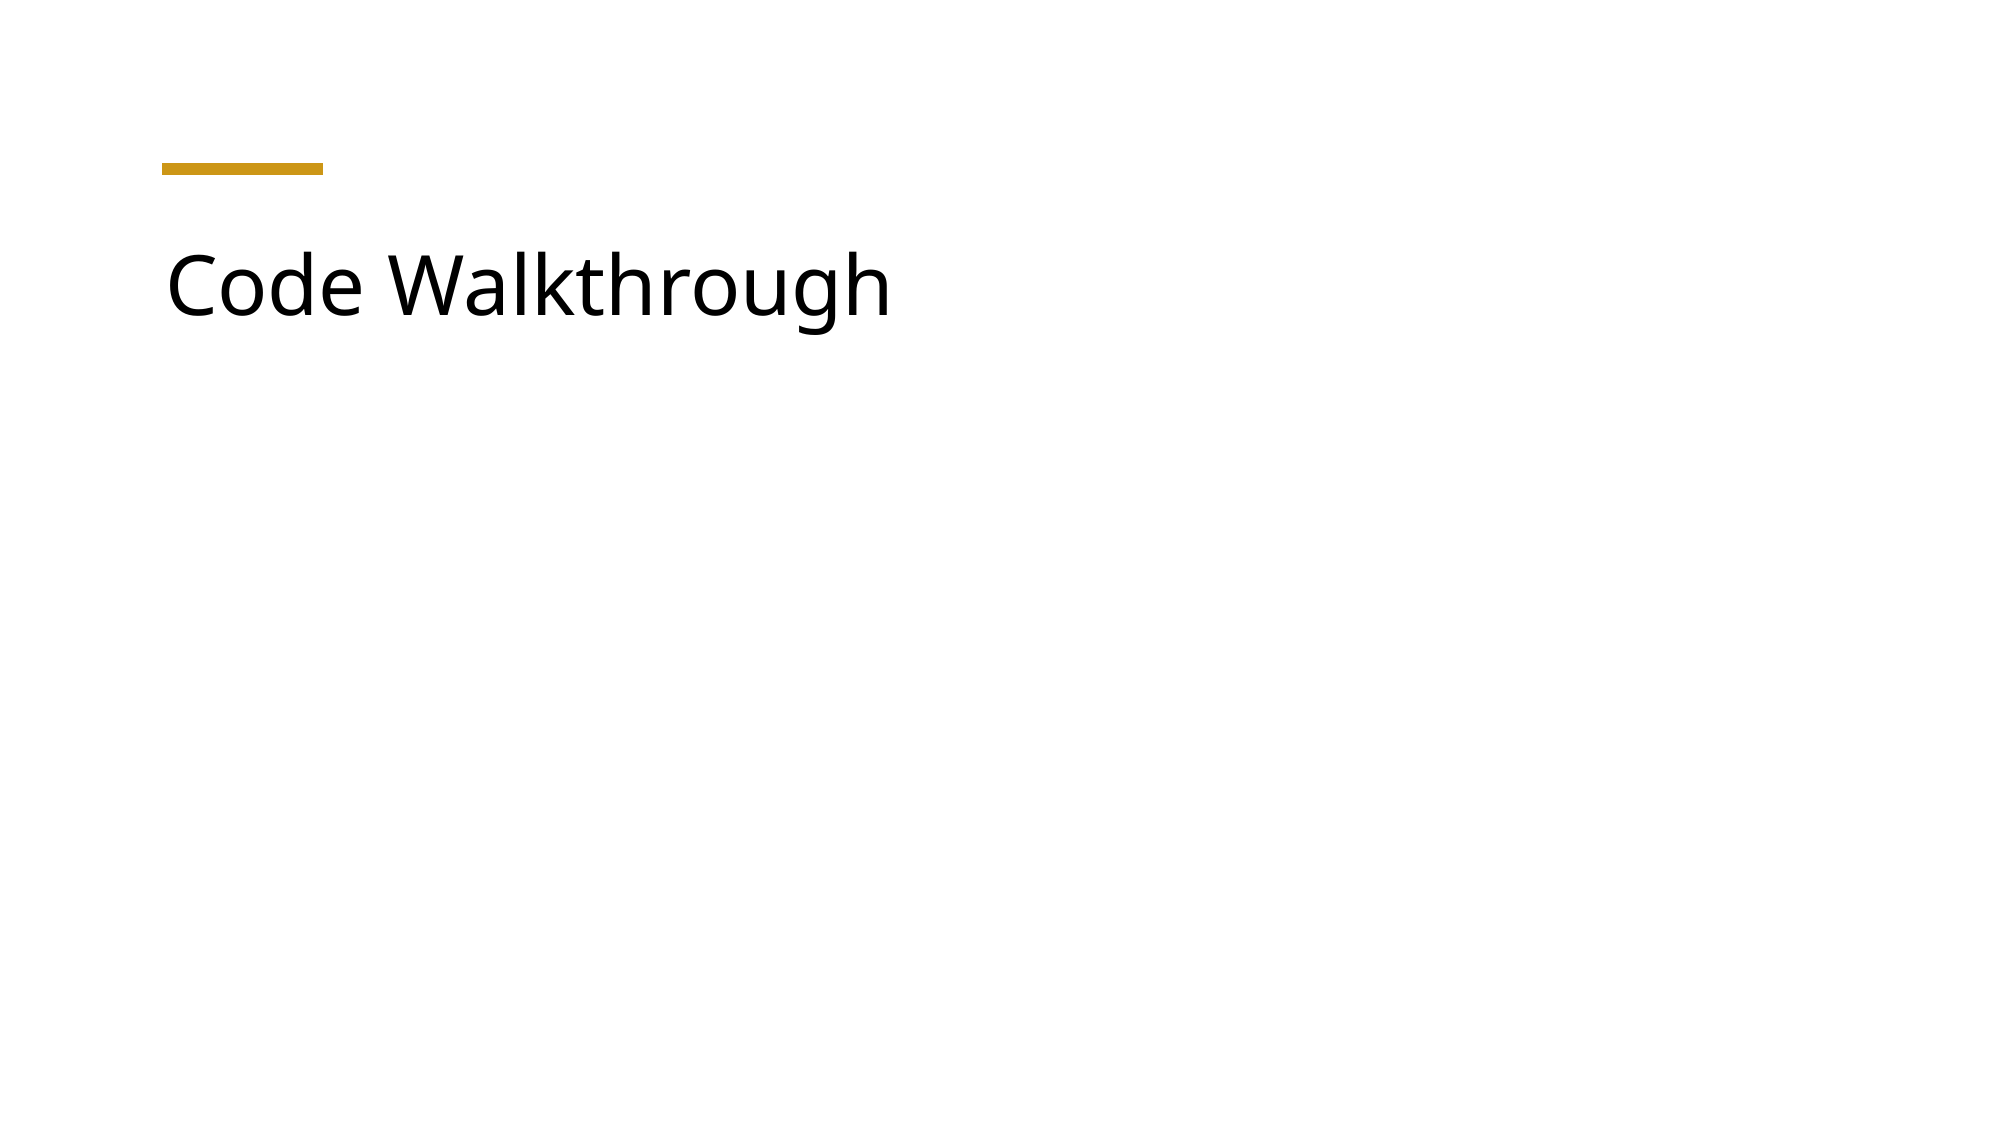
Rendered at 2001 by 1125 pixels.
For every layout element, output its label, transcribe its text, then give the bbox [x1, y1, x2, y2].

title Code Walkthrough [150, 224, 1850, 441]
